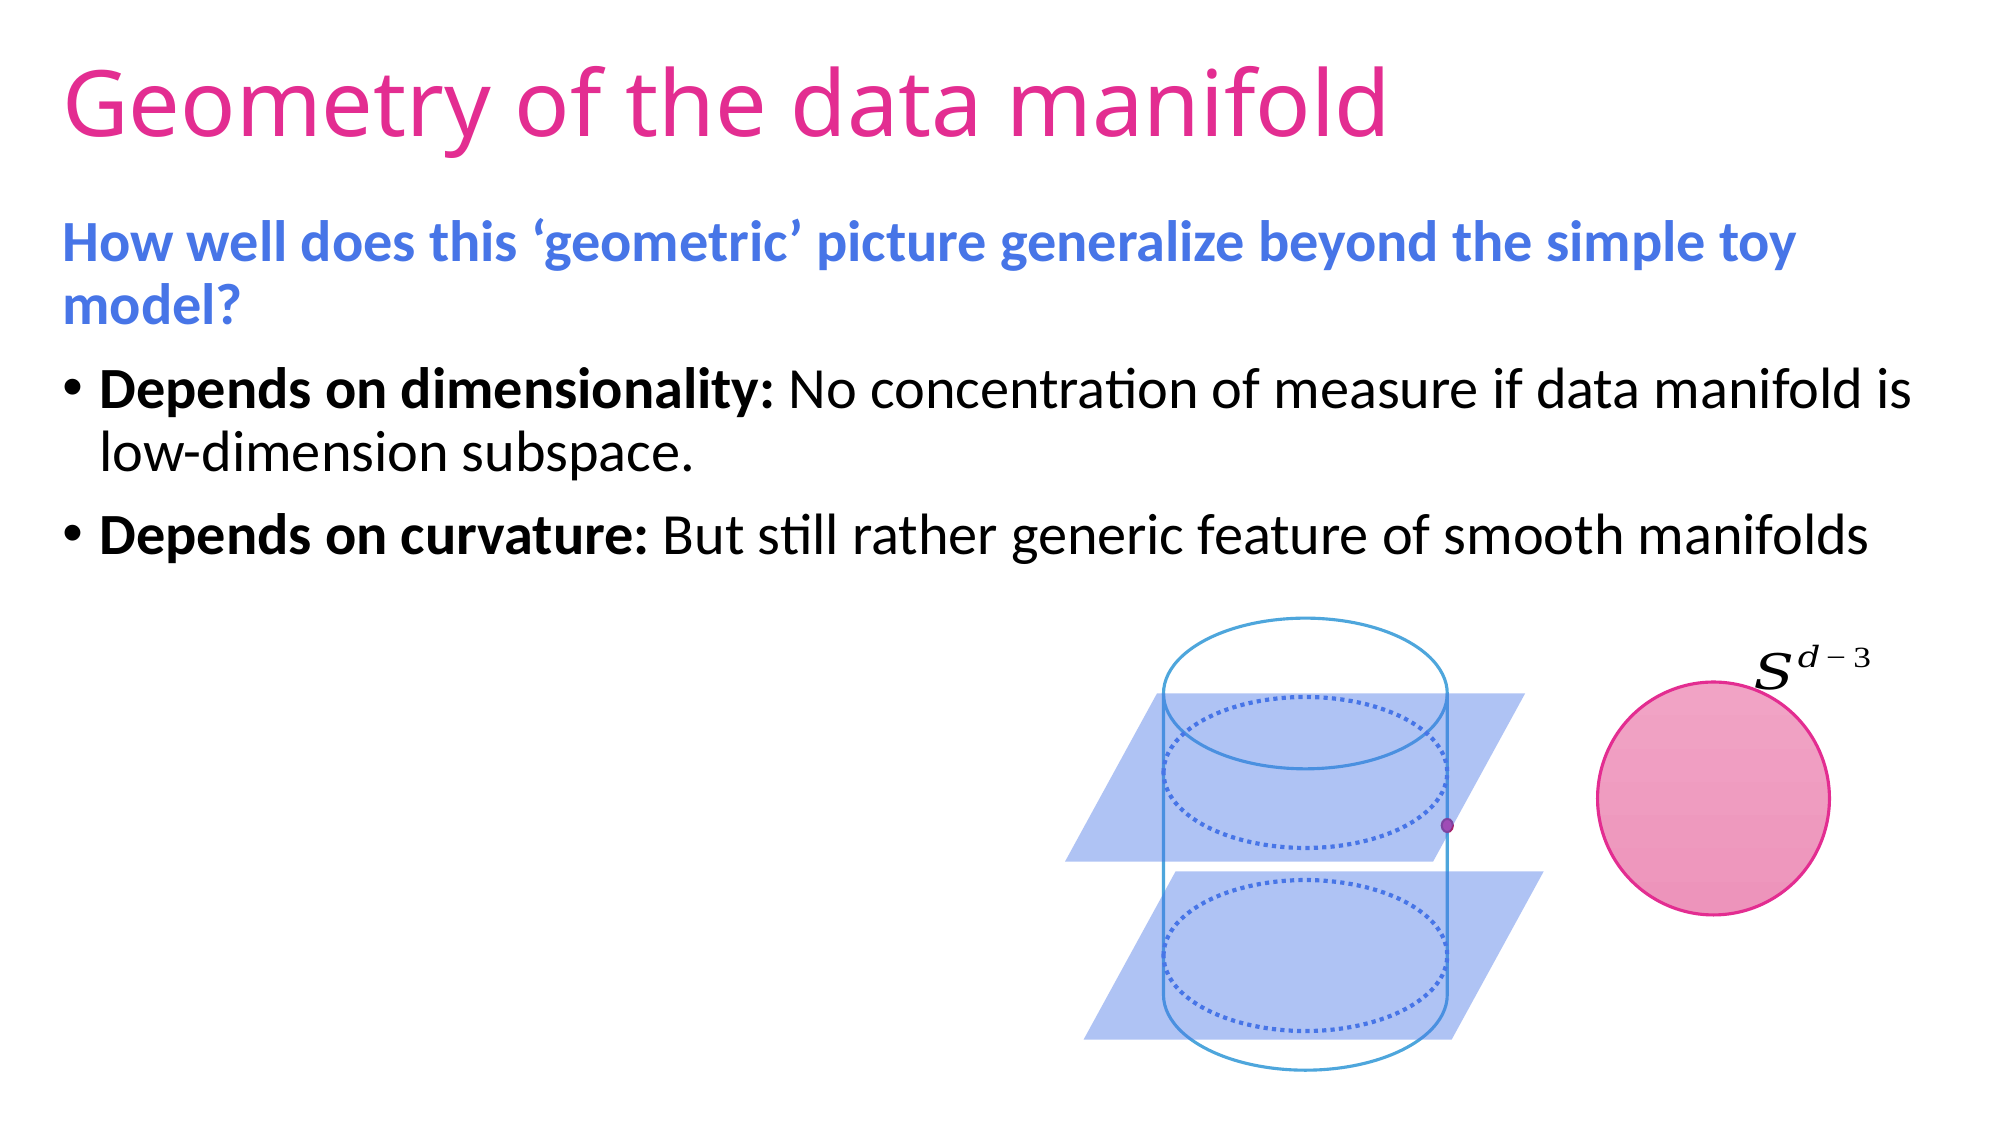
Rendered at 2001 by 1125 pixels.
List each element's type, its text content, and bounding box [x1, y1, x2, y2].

title Geometry of the data manifold [47, 32, 1955, 181]
list How well does this ‘geometric’ picture generalize beyond the simple toy model? Depends on dimensionality: No concentration of measure if data manifold is low-dimension subspace. Depends on curvature: But still rather generic feature of smooth manifolds [47, 203, 1955, 1125]
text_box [1065, 693, 1544, 1040]
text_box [1163, 618, 1871, 1071]
